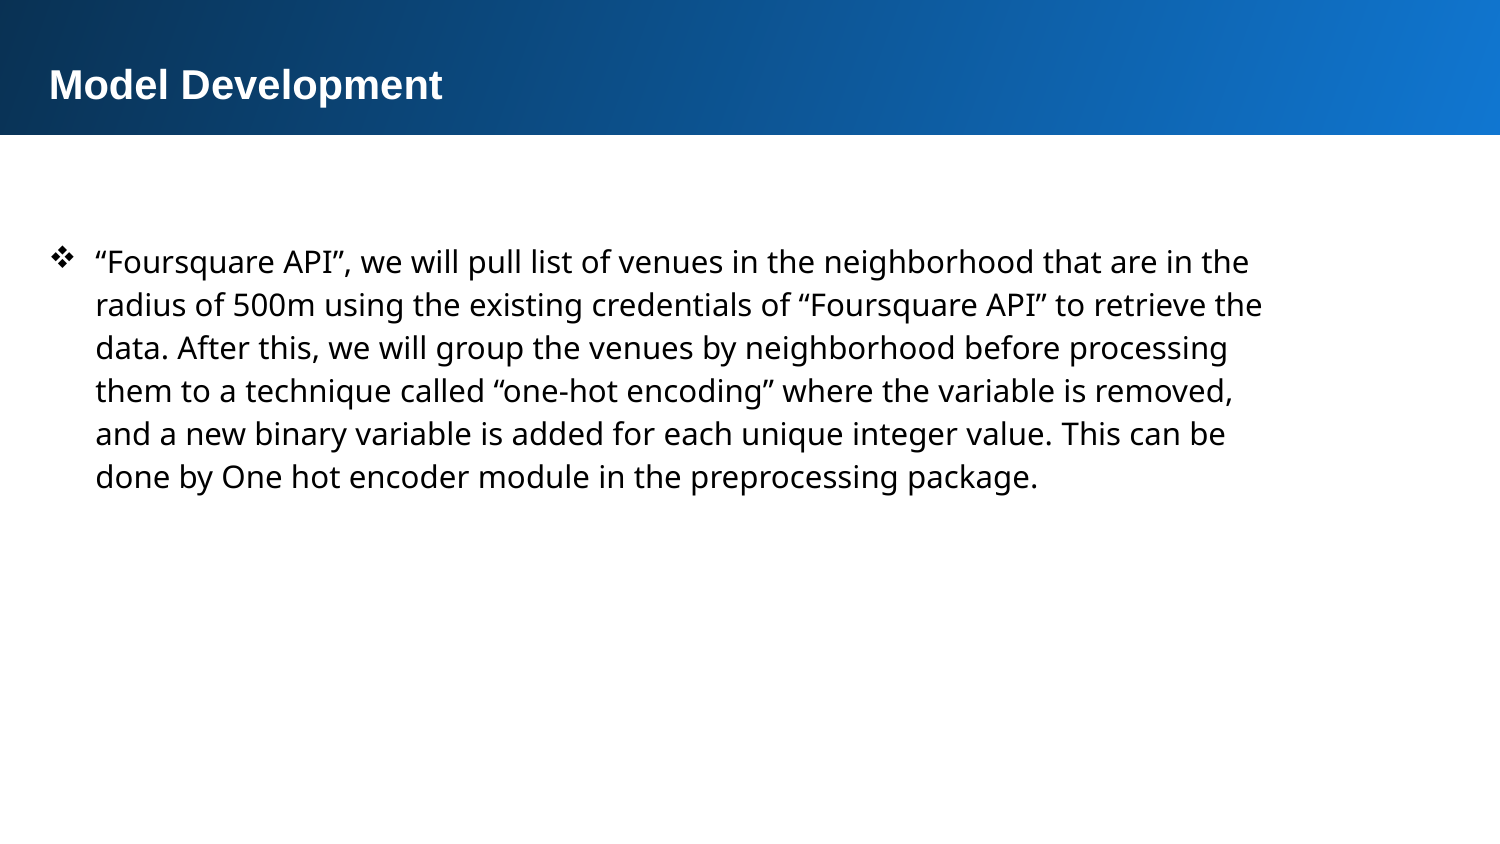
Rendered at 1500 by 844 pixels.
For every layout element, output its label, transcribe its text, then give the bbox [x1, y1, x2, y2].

text_box “Foursquare API”, we will pull list of venues in the neighborhood that are in the radius of 500m using the existing credentials of “Foursquare API” to retrieve the data. After this, we will group the venues by neighborhood before processing them to a technique called “one-hot encoding” where the variable is removed, and a new binary variable is added for each unique integer value. This can be done by One hot encoder module in the preprocessing package. [33, 221, 1300, 511]
text_box Model Development [33, 43, 1439, 124]
text_box [0, 0, 1500, 135]
